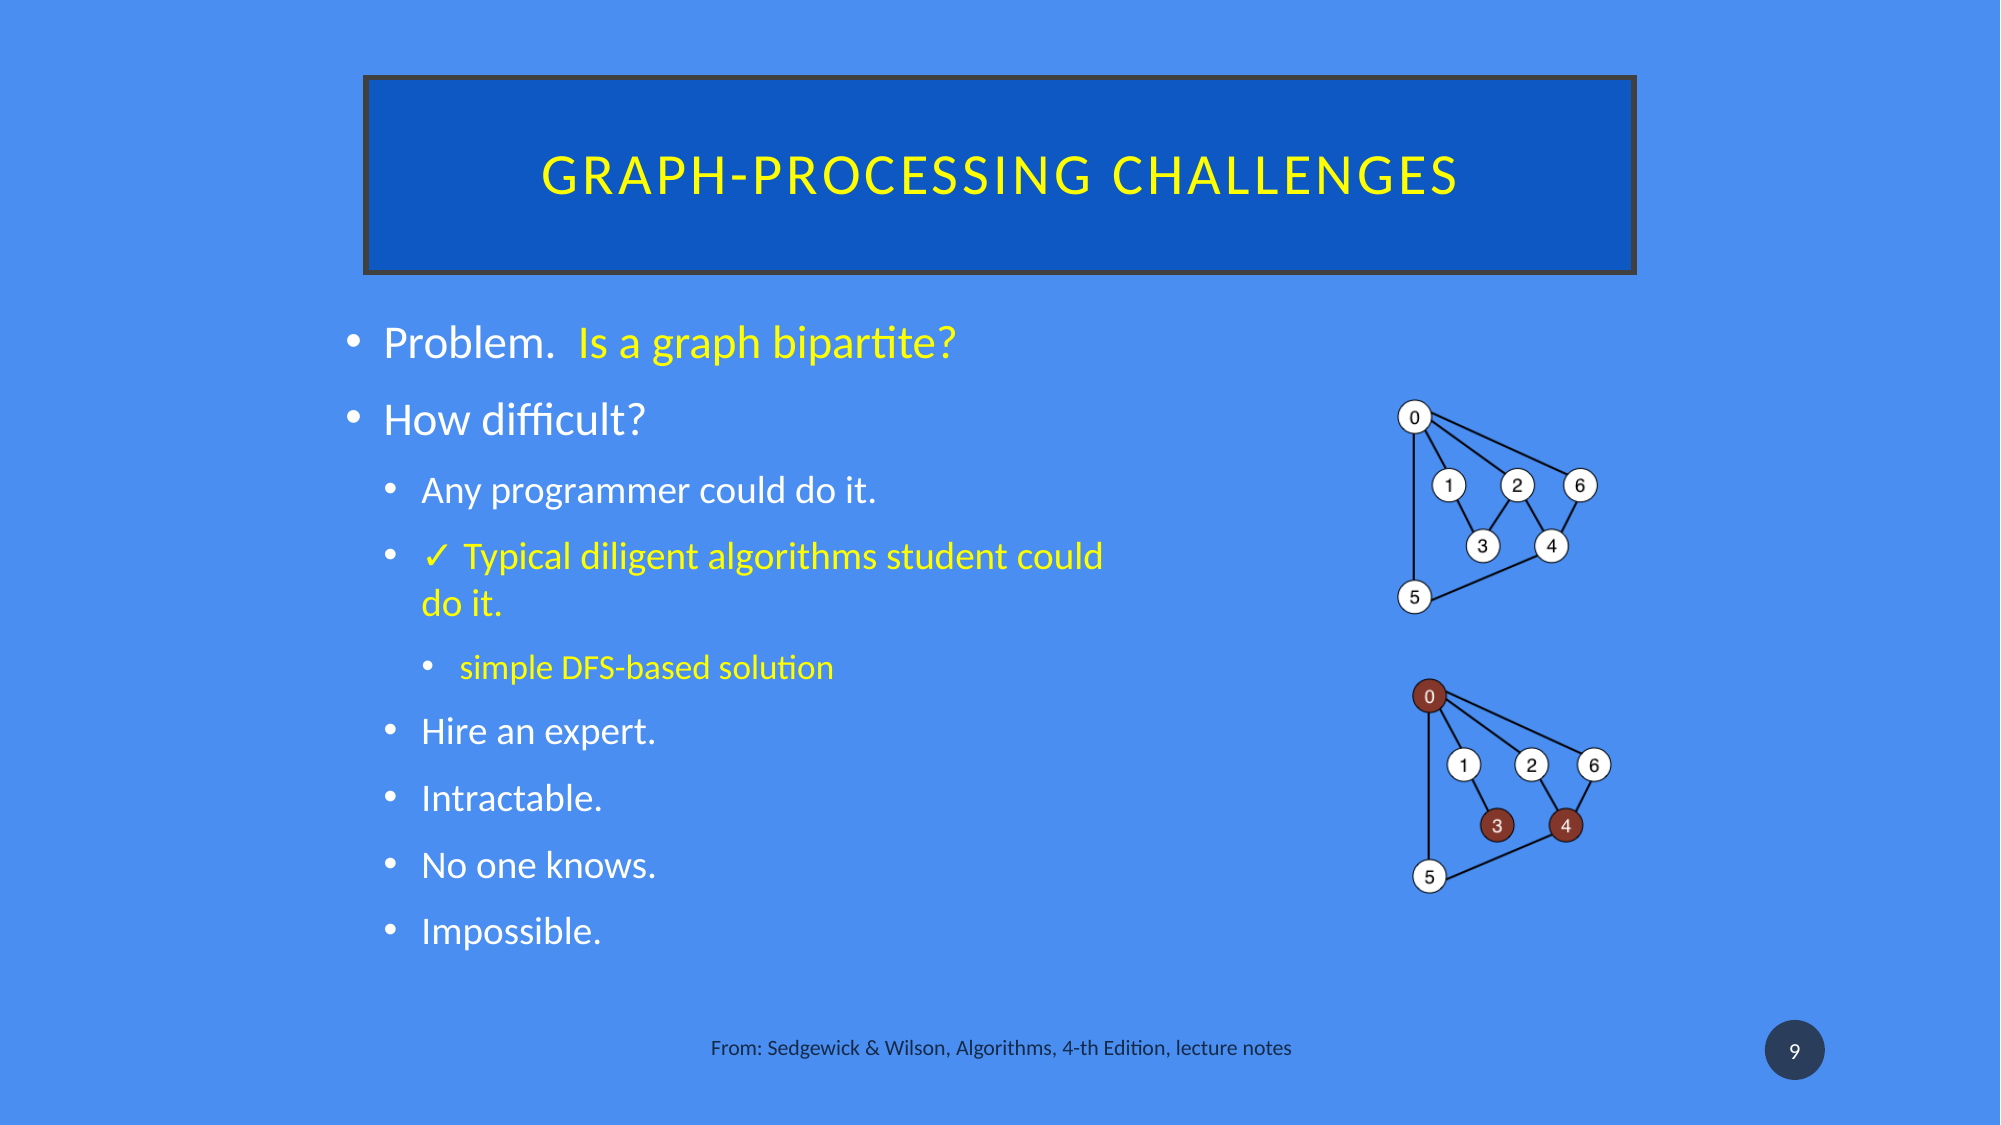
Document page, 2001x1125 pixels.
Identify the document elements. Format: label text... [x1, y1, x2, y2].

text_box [1395, 398, 1612, 895]
list Problem. Is a graph bipartite? How difficult? Any programmer could do it. ✓ Typical diligent algorithms student could do it. simple DFS-based solution Hire an expert. Intractable. No one knows. Impossible. [330, 304, 1129, 964]
footer From: Sedgewick & Wilson, Algorithms, 4-th Edition, lecture notes [696, 1020, 1362, 1073]
title Graph-processing challenges [363, 75, 1637, 275]
slide_number 9 [1764, 1019, 1825, 1080]
